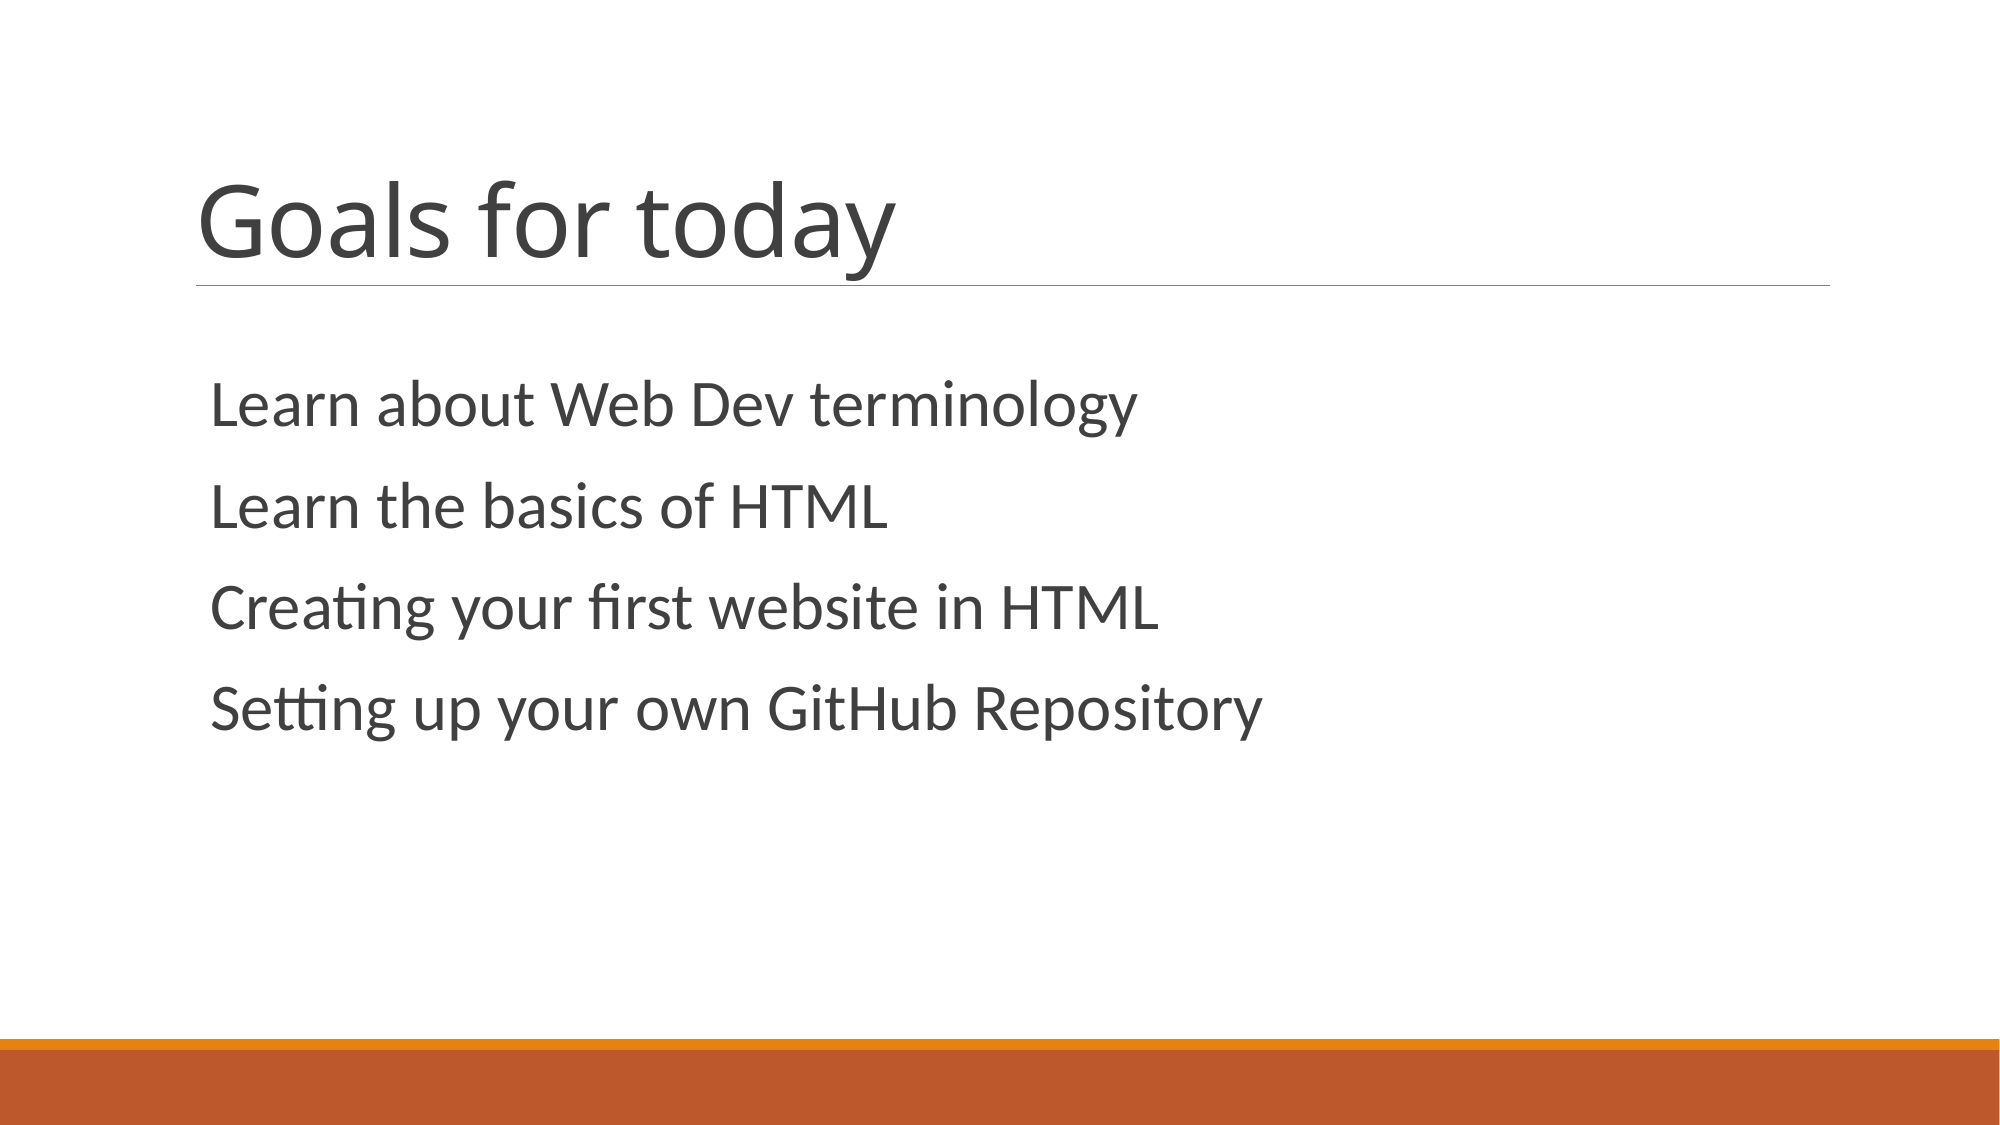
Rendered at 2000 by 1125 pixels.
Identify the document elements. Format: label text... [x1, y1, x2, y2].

title Goals for today [179, 47, 1830, 285]
list Learn about Web Dev terminology Learn the basics of HTML Creating your first website in HTML Setting up your own GitHub Repository [179, 361, 1830, 963]
